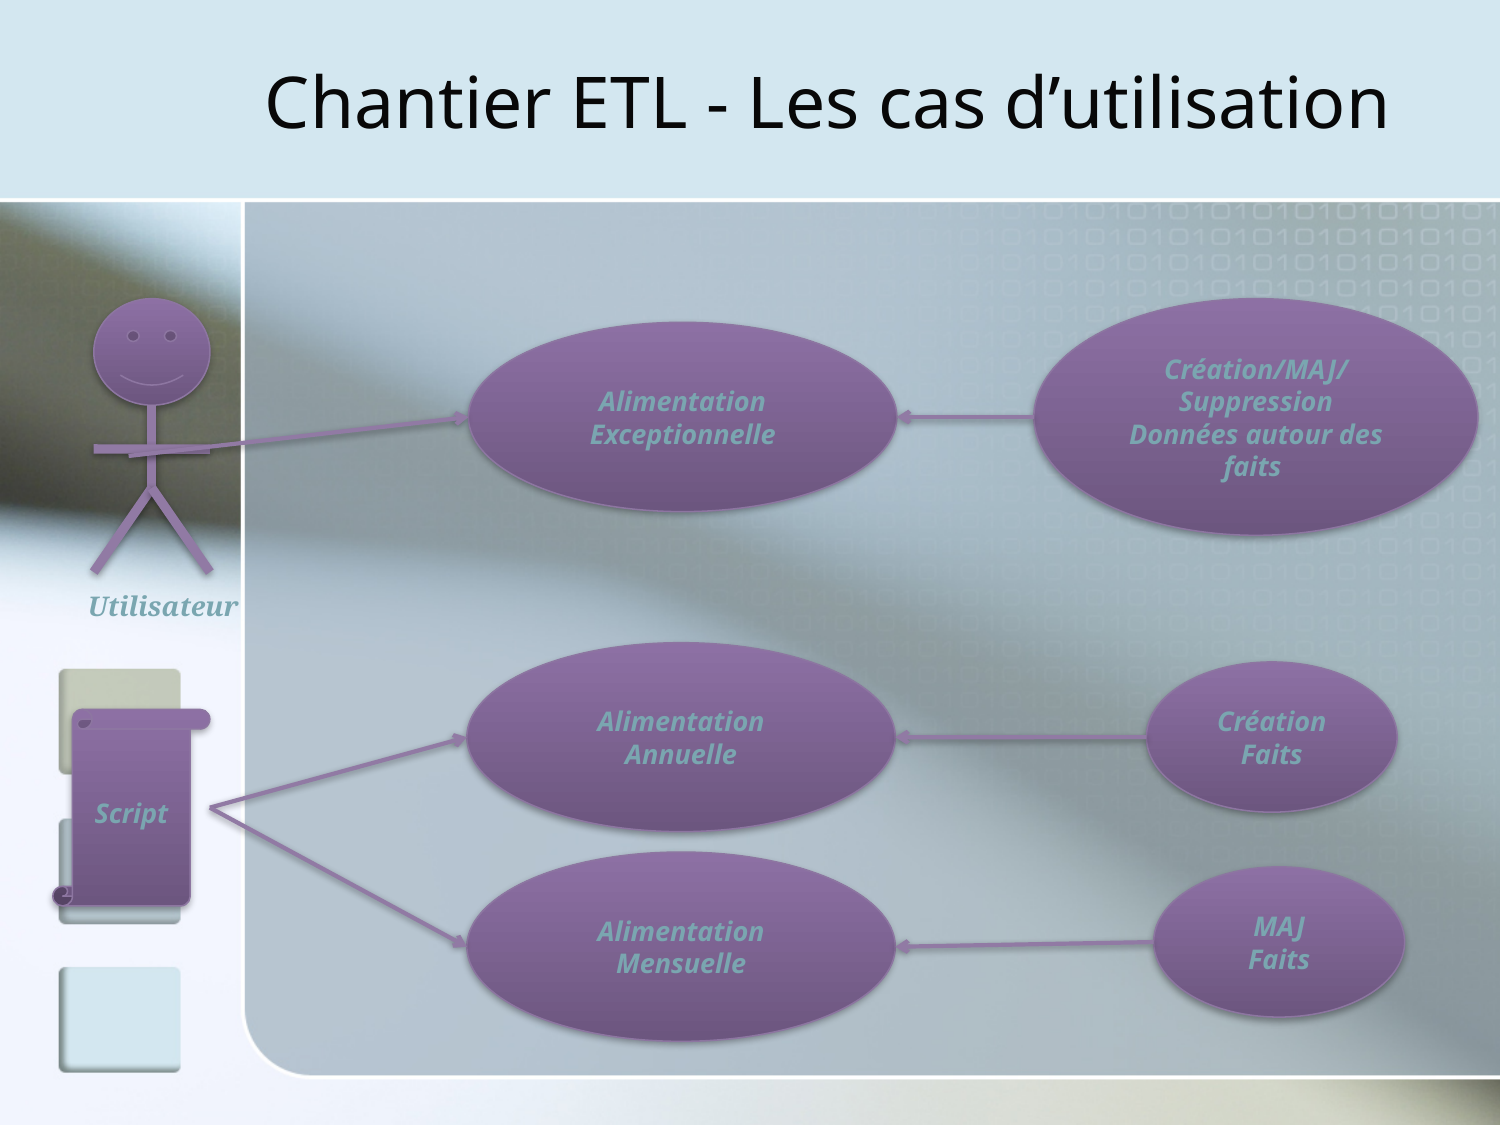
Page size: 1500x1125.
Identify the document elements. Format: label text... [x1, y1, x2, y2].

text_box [138, 500, 224, 560]
text_box Alimentation Exceptionnelle [467, 321, 898, 513]
text_box Utilisateur [52, 581, 274, 630]
text_box Script [52, 708, 211, 907]
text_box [128, 416, 469, 457]
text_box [190, 807, 468, 948]
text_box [190, 736, 468, 806]
picture [0, 0, 1500, 1125]
text_box Alimentation Mensuelle [466, 851, 896, 1043]
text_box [80, 500, 137, 560]
text_box Création/MAJ/Suppression Données autour des faits [1033, 297, 1479, 537]
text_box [895, 941, 1154, 948]
text_box Alimentation Annuelle [466, 641, 896, 833]
title Chantier ETL - Les cas d’utilisation [249, 12, 1462, 188]
text_box Création Faits [1145, 661, 1398, 813]
text_box MAJ Faits [1153, 866, 1406, 1018]
text_box [93, 297, 211, 406]
